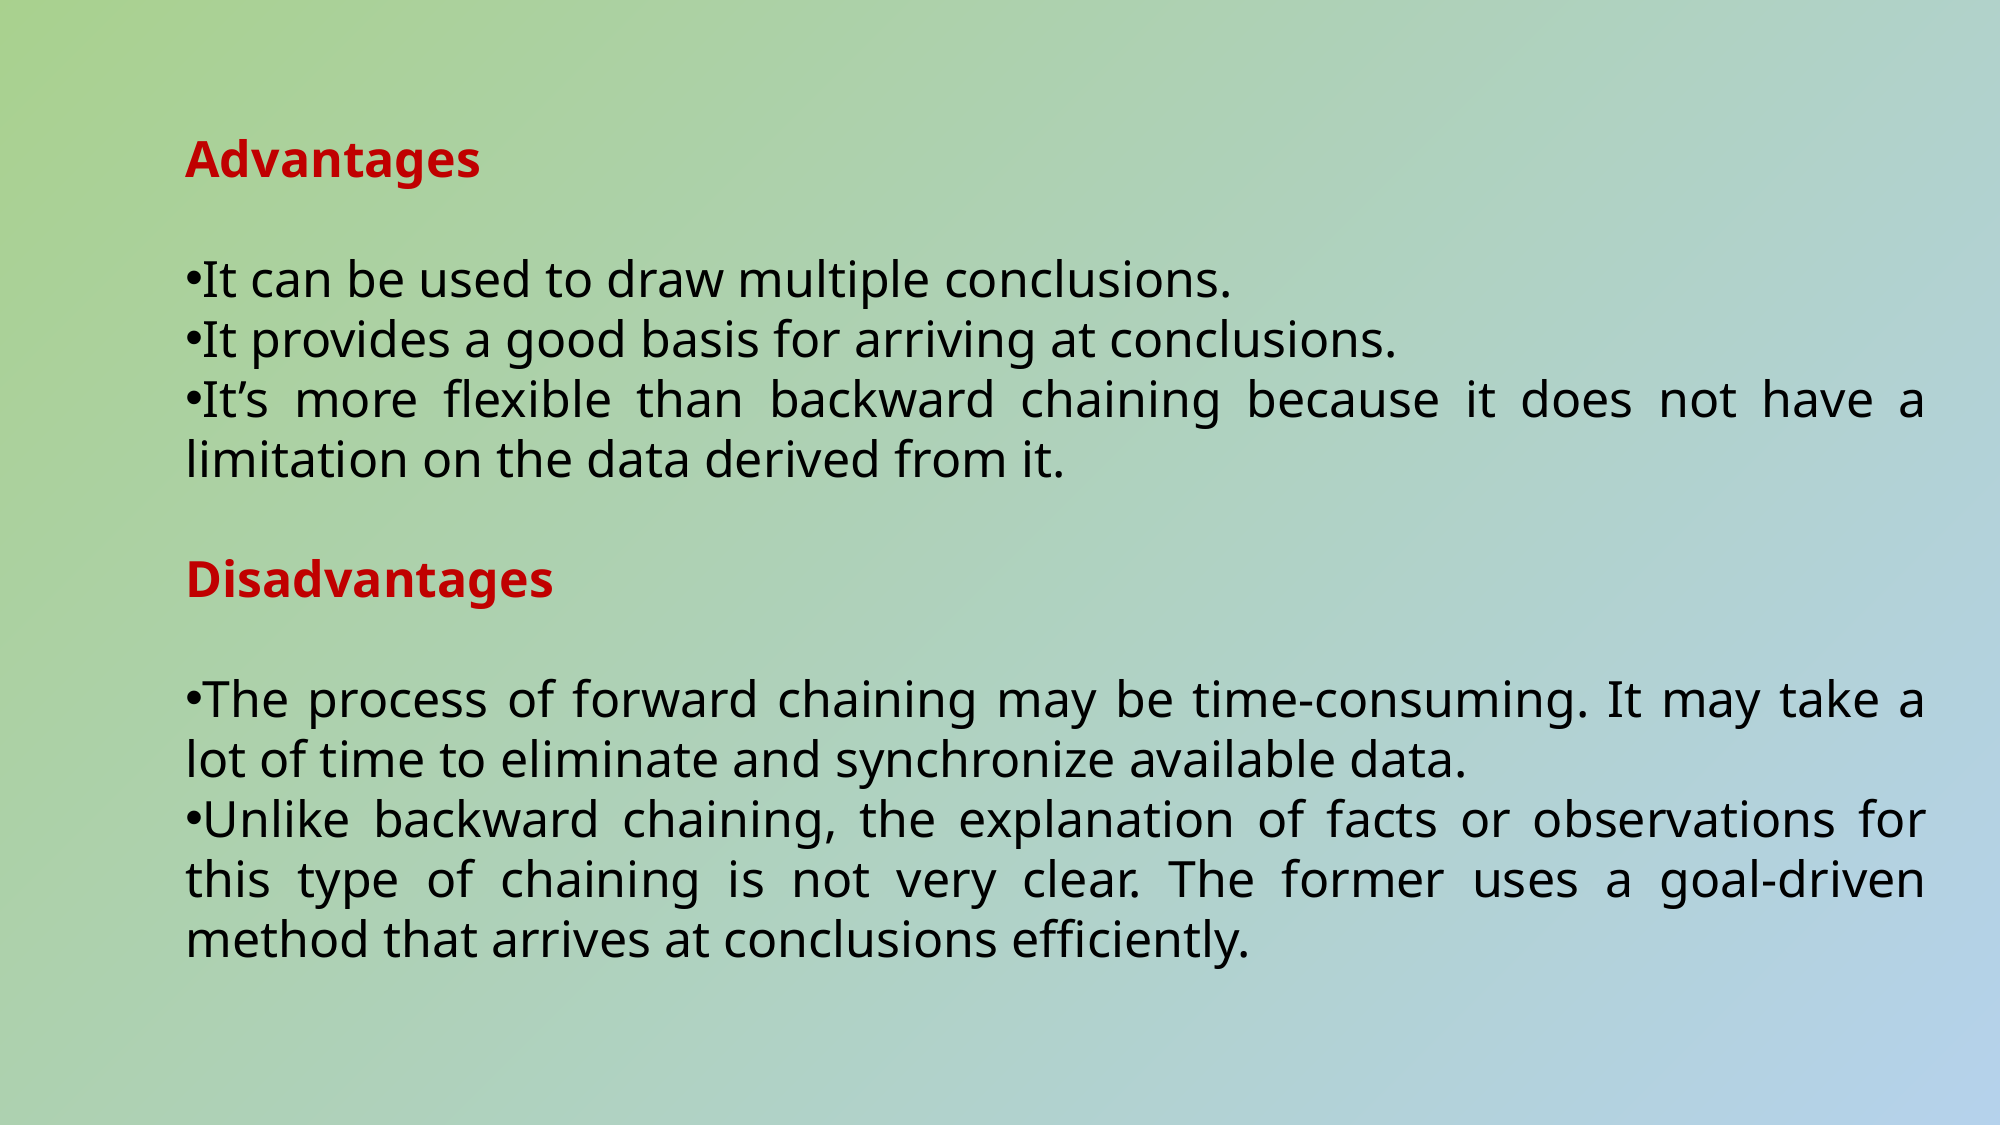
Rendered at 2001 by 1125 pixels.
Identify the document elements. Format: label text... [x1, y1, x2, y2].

text_box Advantages It can be used to draw multiple conclusions. It provides a good basis for arriving at conclusions. It’s more flexible than backward chaining because it does not have a limitation on the data derived from it. Disadvantages The process of forward chaining may be time-consuming. It may take a lot of time to eliminate and synchronize available data. Unlike backward chaining, the explanation of facts or observations for this type of chaining is not very clear. The former uses a goal-driven method that arrives at conclusions efficiently. [170, 119, 1943, 975]
